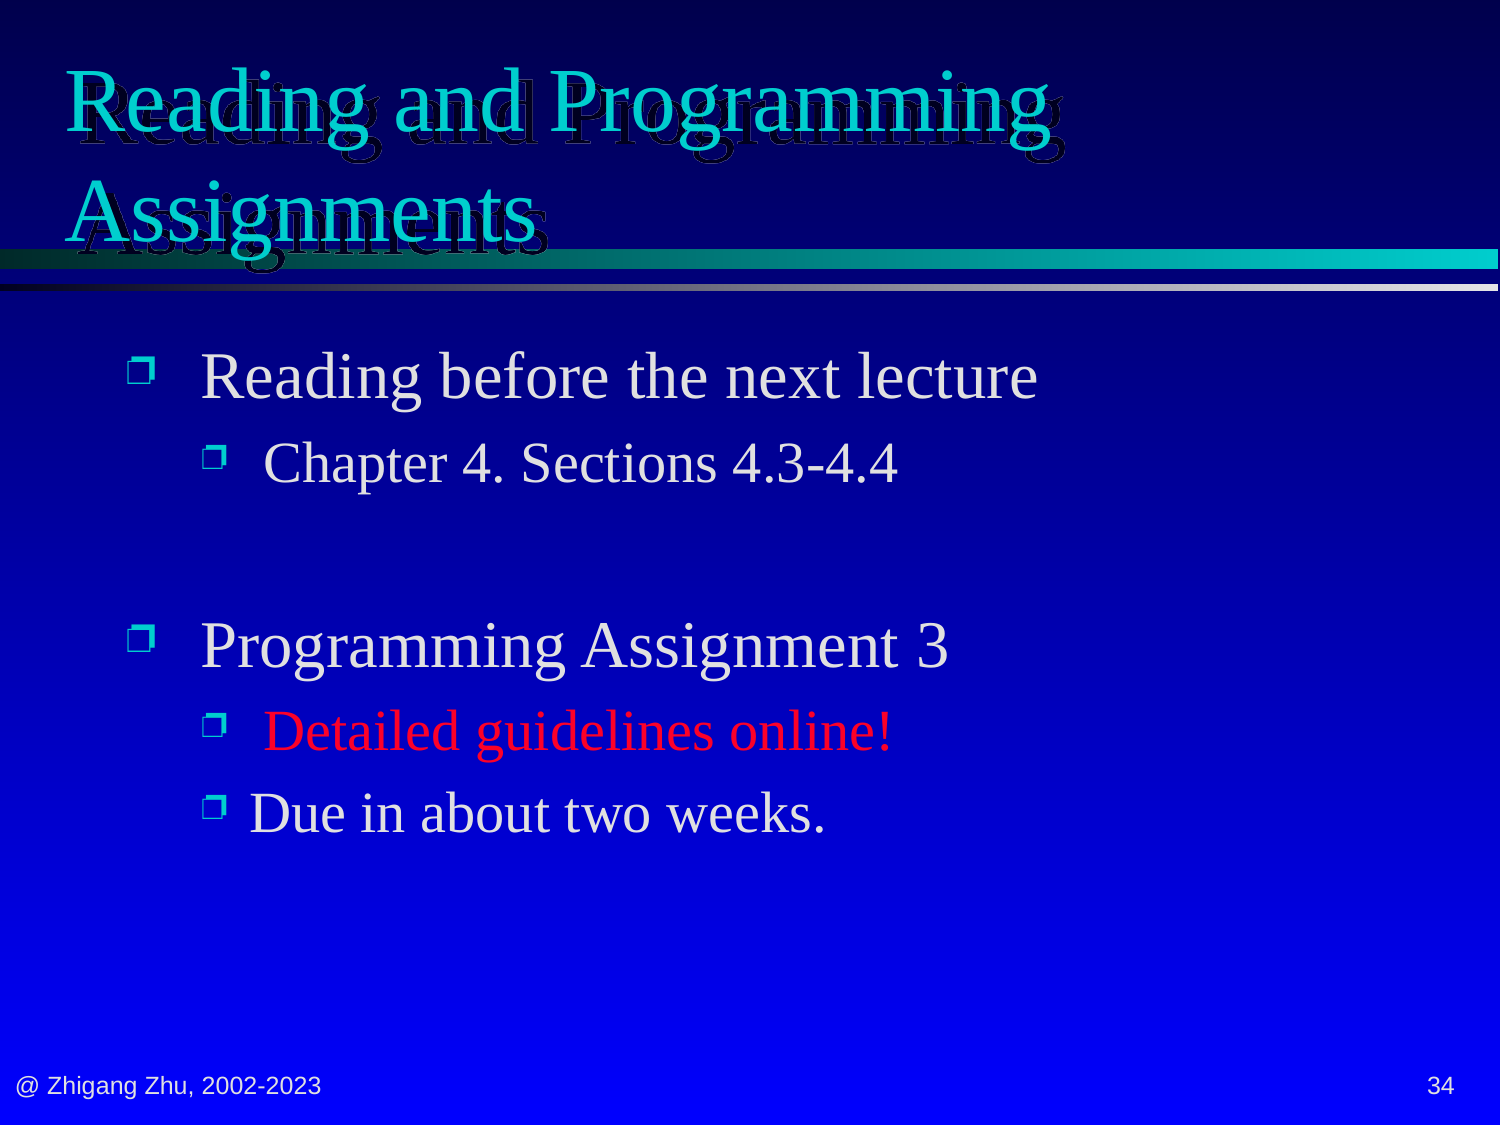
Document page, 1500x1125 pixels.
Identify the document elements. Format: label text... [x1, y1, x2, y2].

title Reading and Programming Assignments [49, 55, 1326, 245]
list Reading before the next lecture Chapter 4. Sections 4.3-4.4 Programming Assignment 3 Detailed guidelines online! Due in about two weeks. [111, 324, 1388, 1001]
